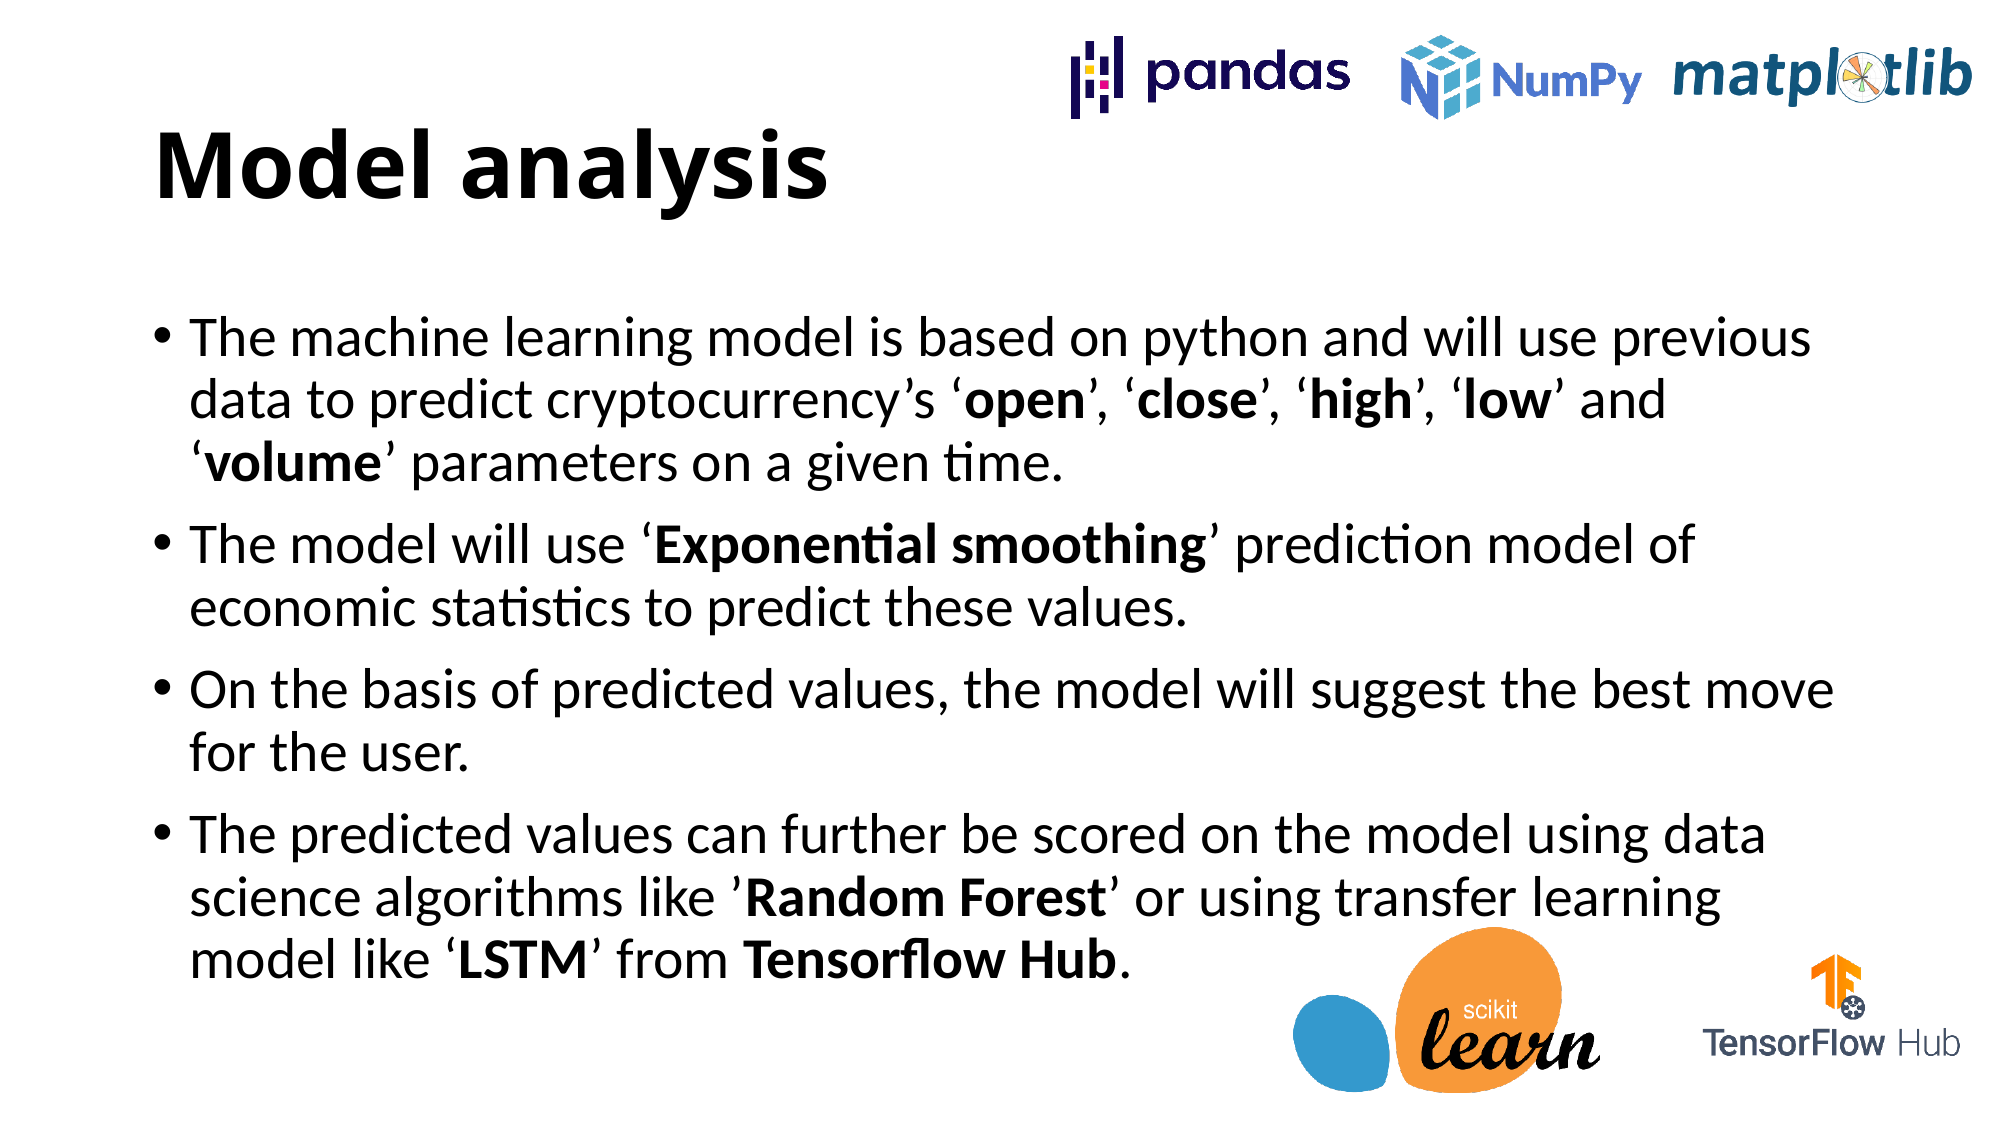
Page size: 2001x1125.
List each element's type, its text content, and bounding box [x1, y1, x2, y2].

picture [1683, 922, 1987, 1093]
list The machine learning model is based on python and will use previous data to predict cryptocurrency’s ‘open’, ‘close’, ‘high’, ‘low’ and ‘volume’ parameters on a given time. The model will use ‘Exponential smoothing’ prediction model of economic statistics to predict these values. On the basis of predicted values, the model will suggest the best move for the user. The predicted values can further be scored on the model using data science algorithms like ’Random Forest’ or using transfer learning model like ‘LSTM’ from Tensorflow Hub. [137, 299, 1863, 1006]
title Model analysis [137, 59, 1863, 278]
picture [1384, 15, 1987, 139]
picture [1057, 15, 1363, 139]
picture [1293, 927, 1600, 1093]
